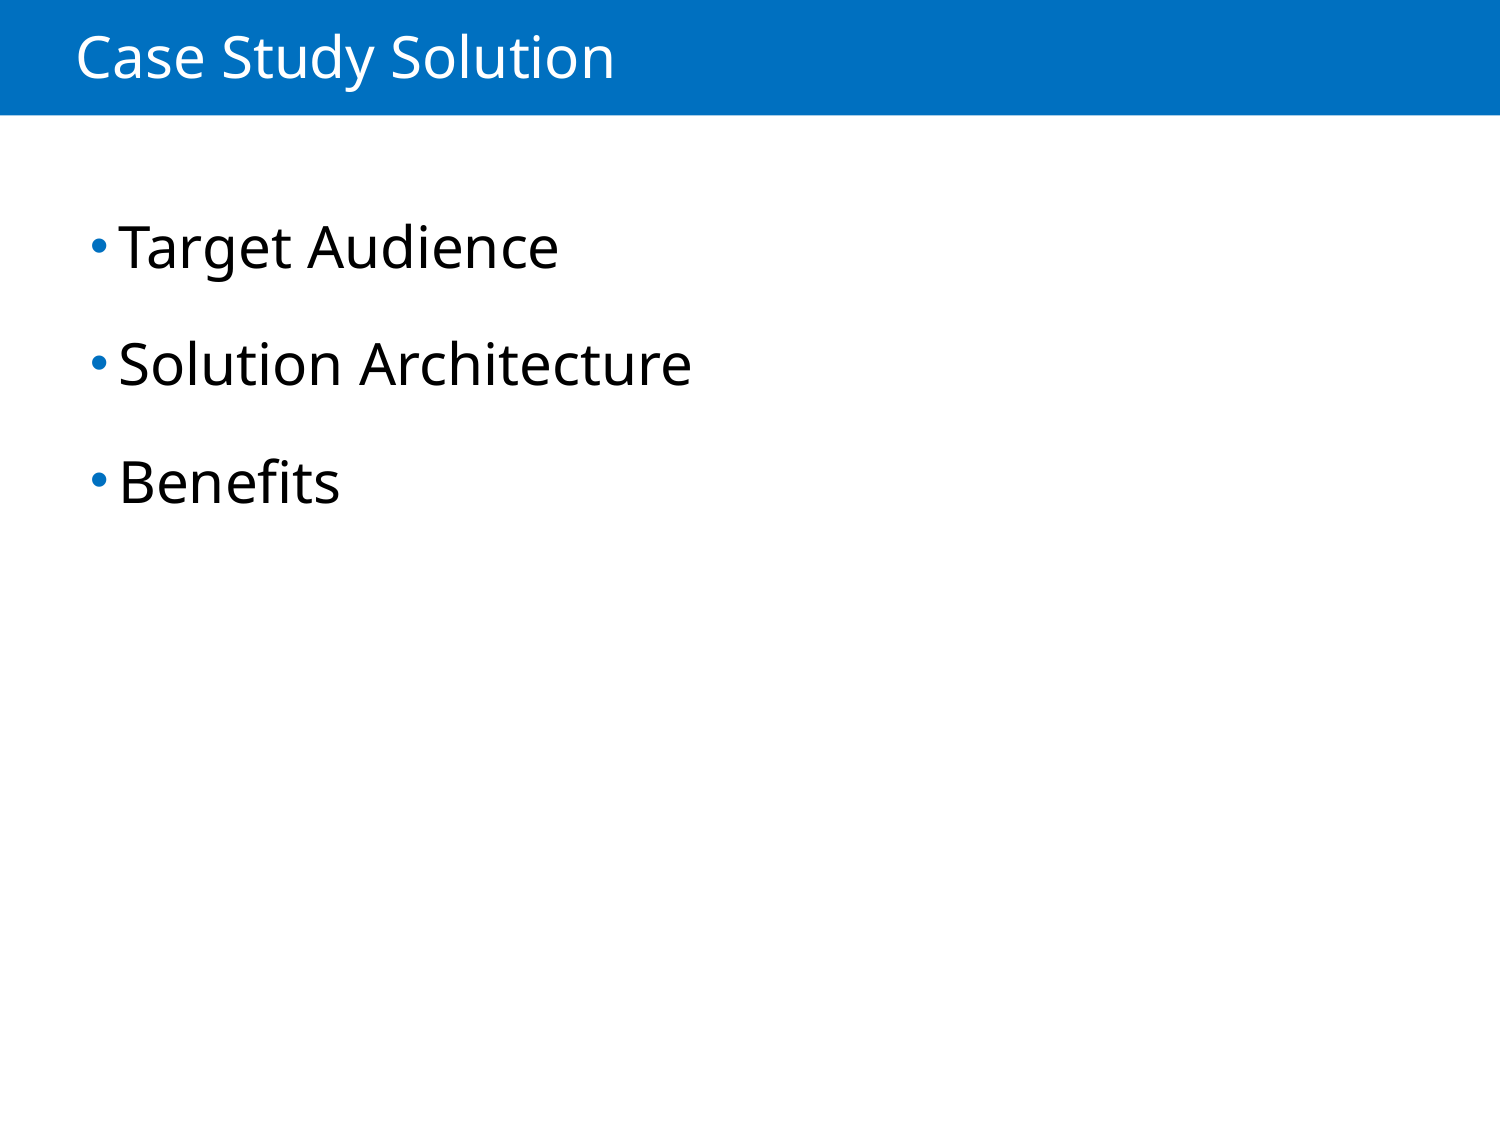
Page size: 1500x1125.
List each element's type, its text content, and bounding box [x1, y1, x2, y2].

text_box Target Audience Solution Architecture Benefits [75, 167, 1408, 1012]
title Case Study Solution [75, 0, 1351, 122]
